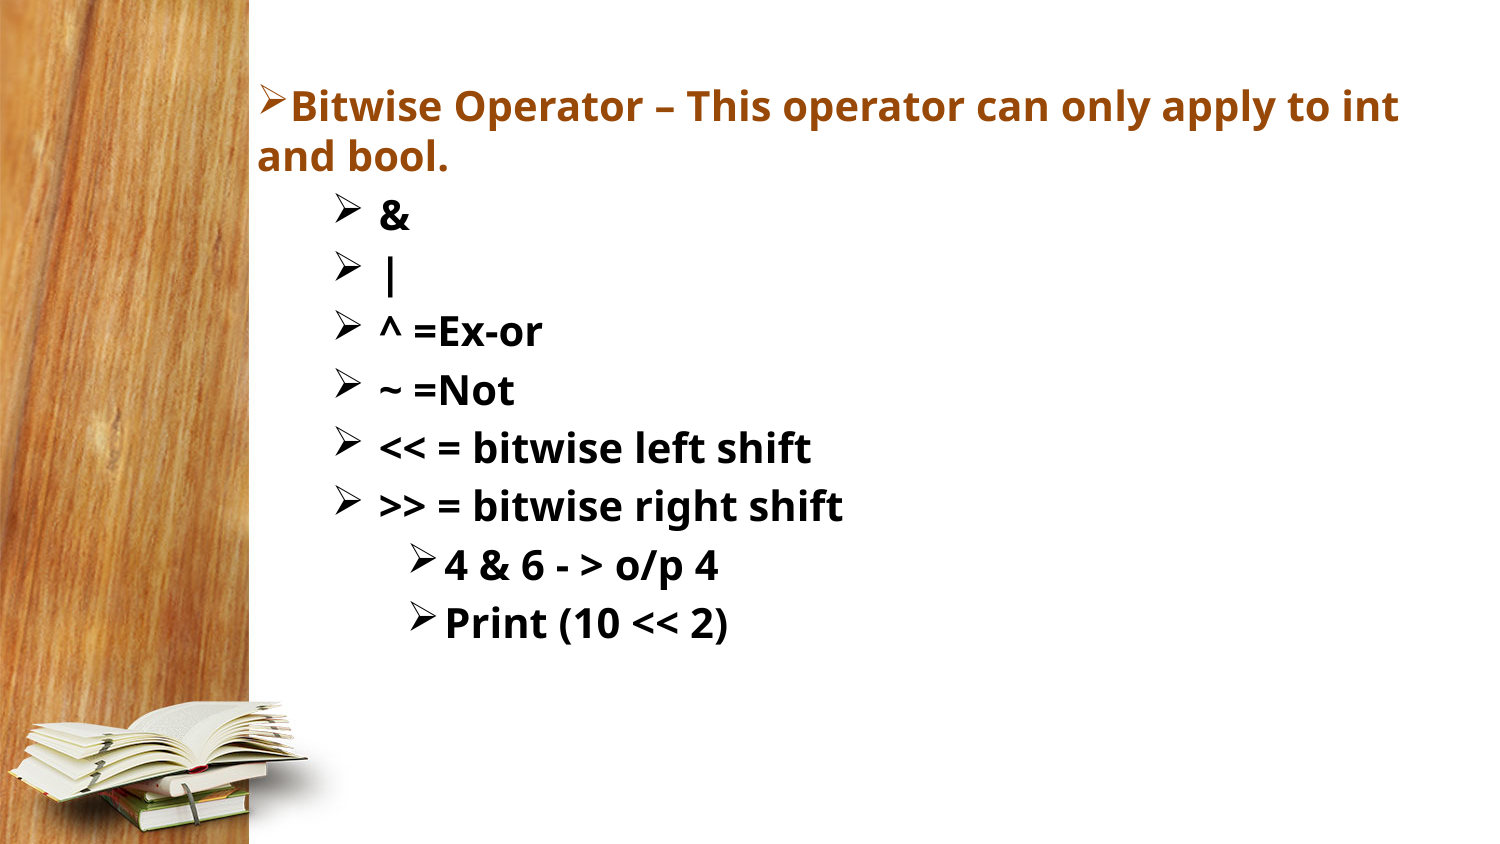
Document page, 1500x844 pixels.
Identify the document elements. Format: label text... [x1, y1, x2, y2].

list Bitwise Operator – This operator can only apply to int and bool. & | ^ =Ex-or ~ =Not << = bitwise left shift >> = bitwise right shift 4 & 6 - > o/p 4 Print (10 << 2) [242, 0, 1500, 844]
picture [0, 0, 242, 844]
